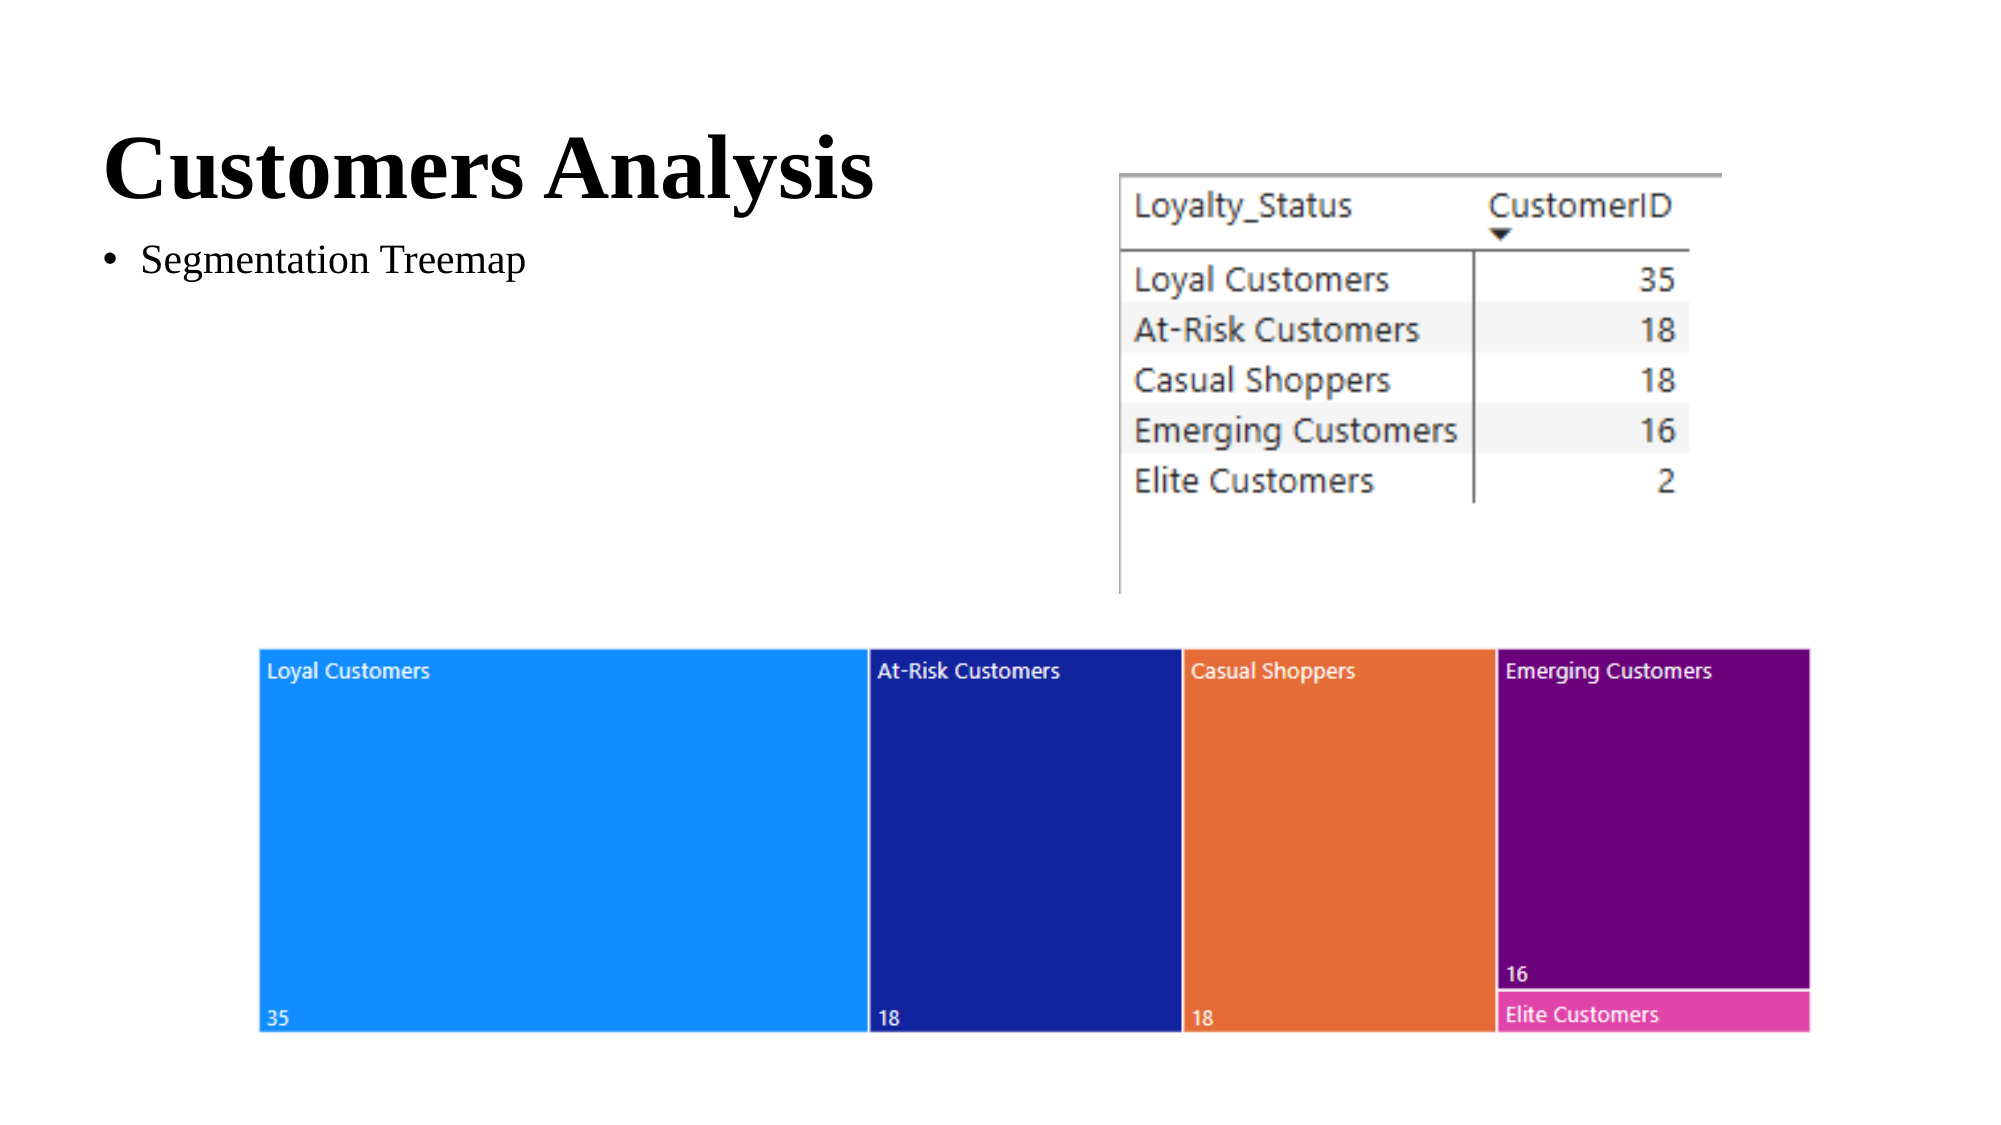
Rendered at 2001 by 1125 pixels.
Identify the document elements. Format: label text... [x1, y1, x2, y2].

picture [1119, 173, 1722, 594]
picture [257, 645, 1813, 1036]
list Segmentation Treemap [87, 230, 1813, 1020]
title Customers Analysis [87, 59, 1863, 278]
